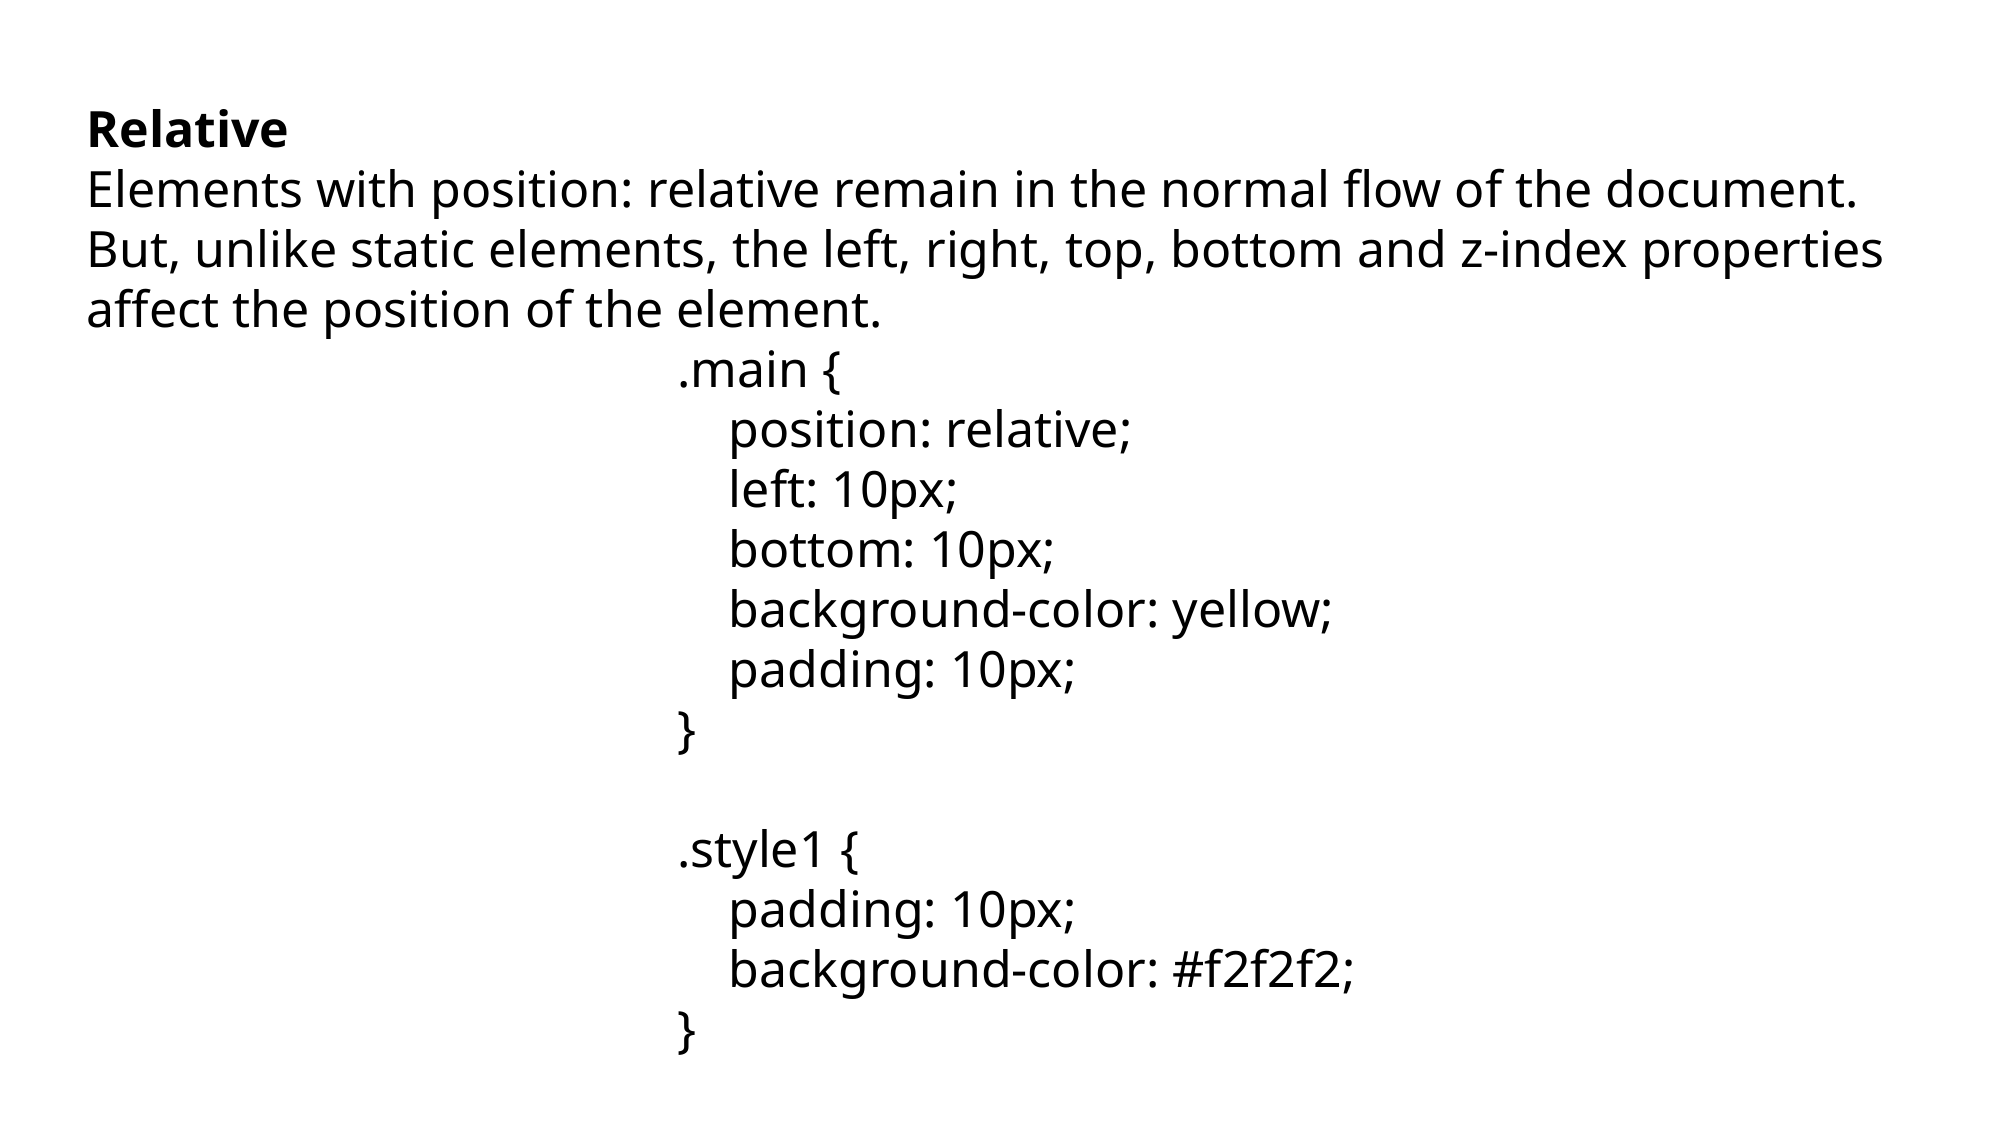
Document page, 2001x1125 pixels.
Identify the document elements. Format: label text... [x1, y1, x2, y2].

text_box Relative Elements with position: relative remain in the normal flow of the document. But, unlike static elements, the left, right, top, bottom and z-index properties affect the position of the element. [71, 90, 1924, 346]
text_box .main { position: relative; left: 10px; bottom: 10px; background-color: yellow; padding: 10px; } .style1 { padding: 10px; background-color: #f2f2f2; } [662, 330, 1663, 1066]
